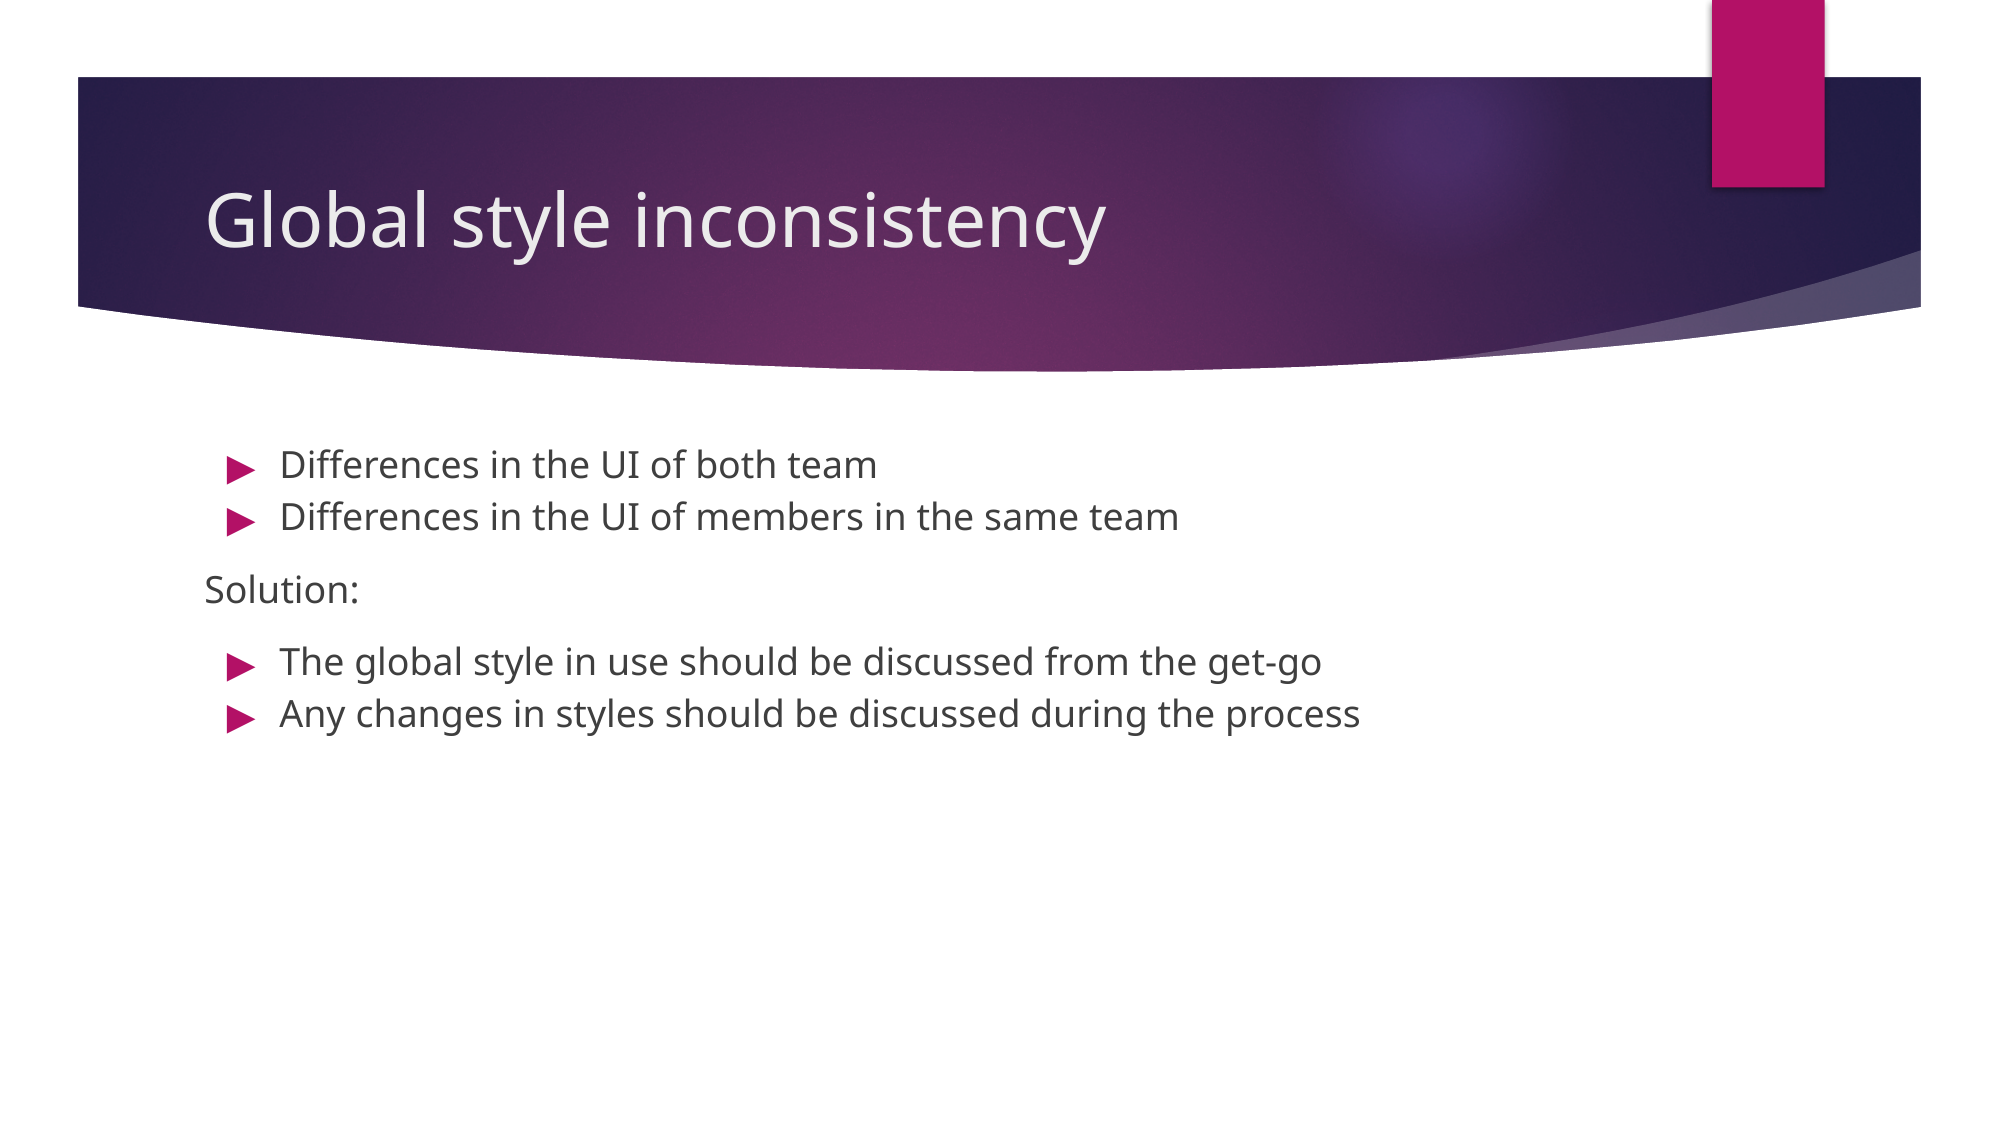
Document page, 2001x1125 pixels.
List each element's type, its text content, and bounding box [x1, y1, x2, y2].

list Differences in the UI of both team Differences in the UI of members in the same team Solution: The global style in use should be discussed from the get-go Any changes in styles should be discussed during the process [189, 427, 1638, 988]
title Global style inconsistency [189, 159, 1627, 276]
picture [79, 78, 1920, 371]
